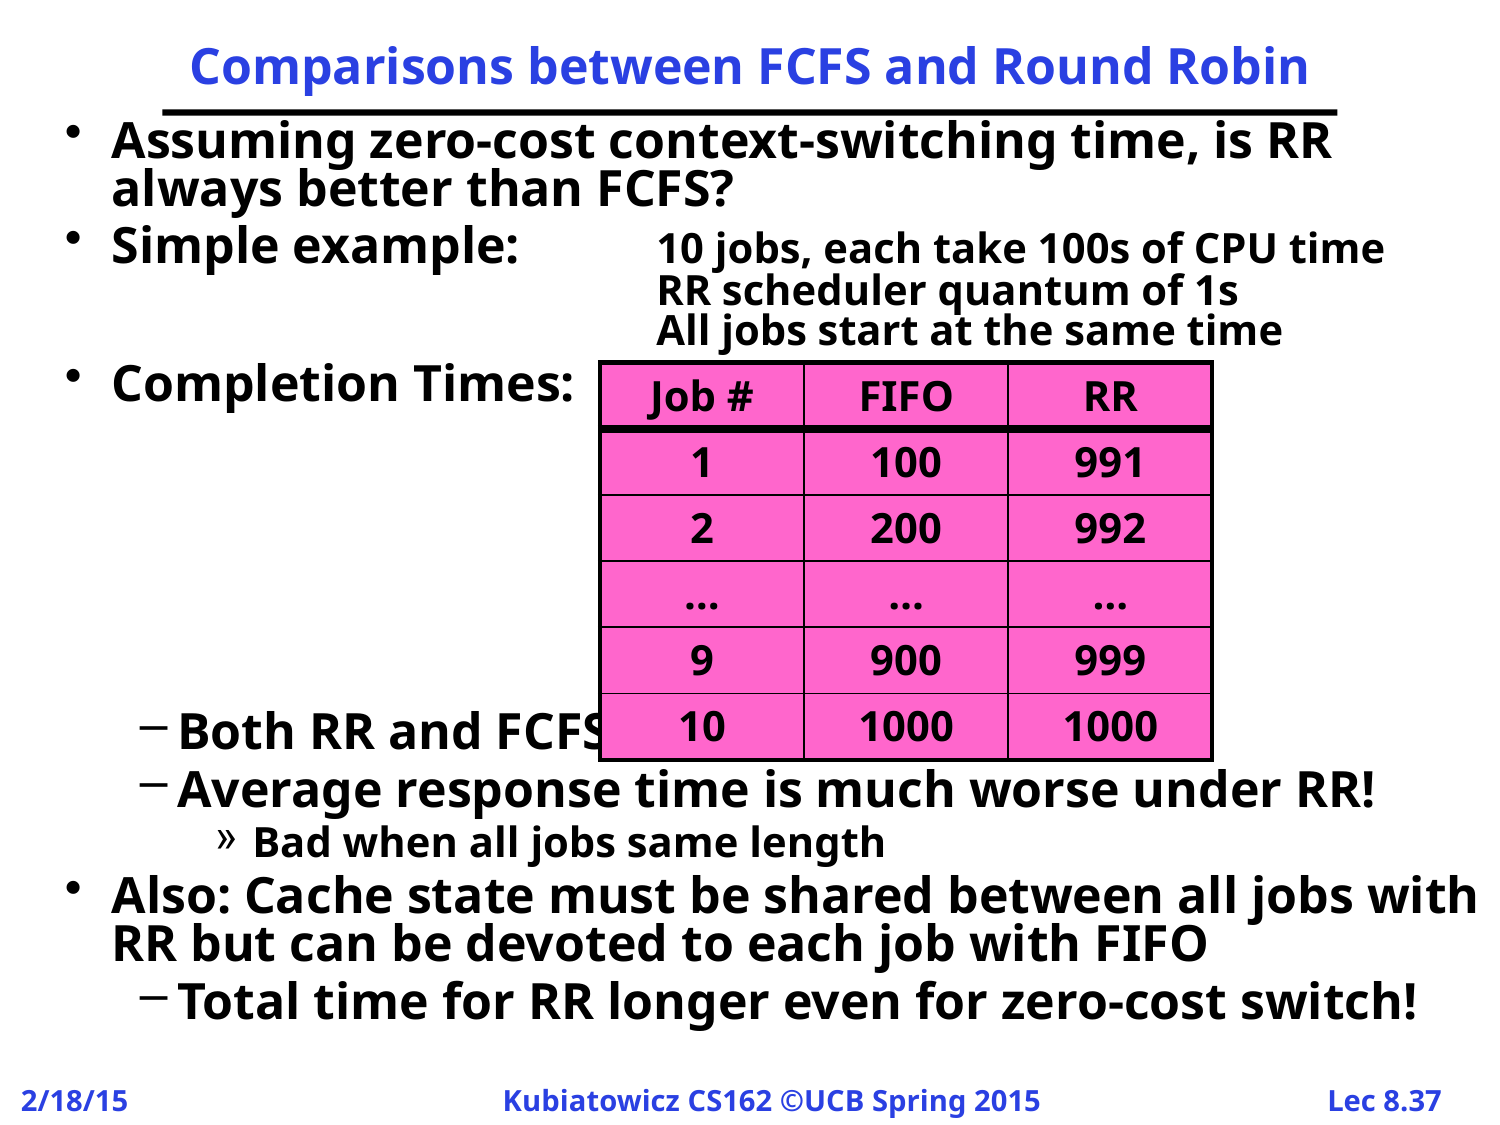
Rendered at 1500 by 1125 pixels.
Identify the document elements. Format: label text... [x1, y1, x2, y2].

table_cell 1000 [805, 694, 1007, 758]
table_cell 991 [1009, 433, 1210, 494]
table_cell 200 [805, 496, 1007, 560]
title Comparisons between FCFS and Round Robin [162, 24, 1338, 112]
table_cell 1000 [1009, 694, 1210, 758]
table_header RR [1009, 365, 1210, 425]
table_header Job # [602, 365, 803, 425]
table_cell 1 [602, 433, 803, 494]
table_cell 900 [805, 628, 1007, 693]
table_header FIFO [805, 365, 1007, 425]
table_cell … [805, 562, 1007, 626]
table_cell 10 [602, 694, 803, 758]
table_cell 100 [805, 433, 1007, 494]
table_cell 992 [1009, 496, 1210, 560]
table_cell 9 [602, 628, 803, 693]
table_cell 999 [1009, 628, 1210, 693]
table_cell 2 [602, 496, 803, 560]
list Assuming zero-cost context-switching time, is RR always better than FCFS? Simple example: 10 jobs, each take 100s of CPU time RR scheduler quantum of 1s All jobs start at the same time Completion Times: Both RR and FCFS finish at the same time Average response time is much worse under RR! Bad when all jobs same length Also: Cache state must be shared between all jobs with RR but can be devoted to each job with FIFO Total time for RR longer even for zero-cost switch! [50, 112, 1500, 1125]
table_cell … [1009, 562, 1210, 626]
table_cell … [602, 562, 803, 626]
